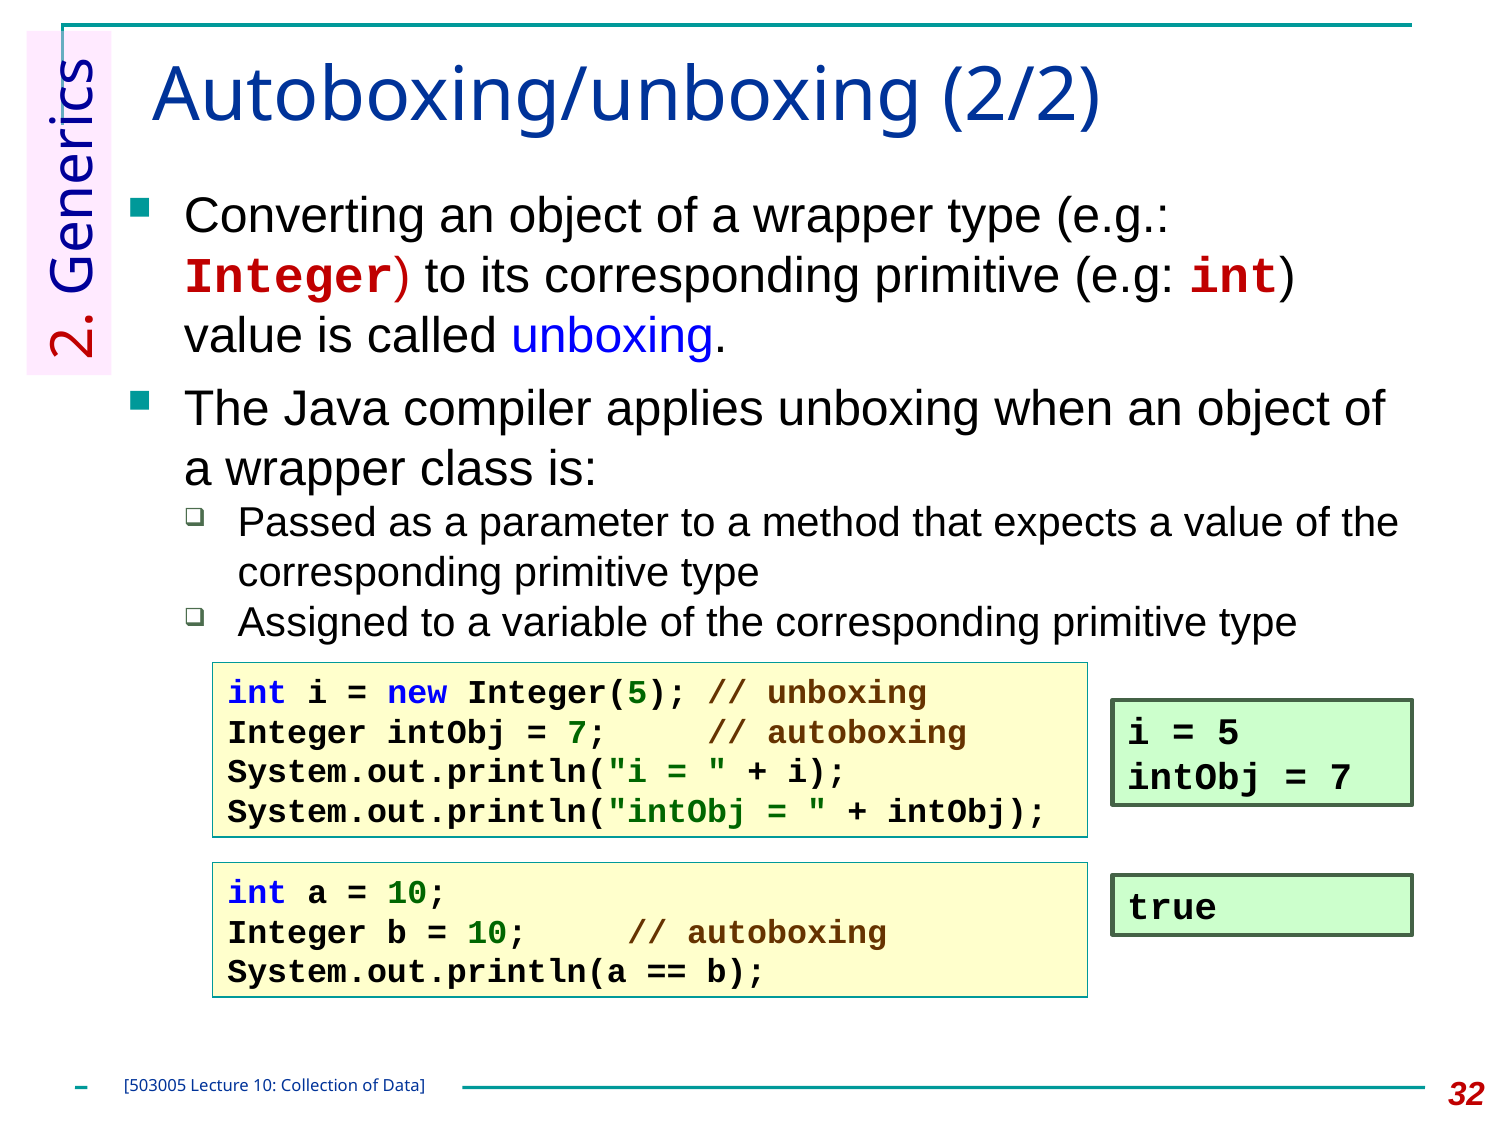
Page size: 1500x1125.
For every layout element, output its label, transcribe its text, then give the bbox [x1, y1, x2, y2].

title Autoboxing/unboxing (2/2) [137, 37, 1463, 168]
text_box 2. Generics [26, 30, 112, 376]
slide_number 32 [1400, 1065, 1500, 1125]
text_box Converting an object of a wrapper type (e.g.: Integer) to its corresponding primitive (e.g: int) value is called unboxing. The Java compiler applies unboxing when an object of a wrapper class is: Passed as a parameter to a method that expects a value of the corresponding primitive type Assigned to a variable of the corresponding primitive type [112, 174, 1425, 1013]
text_box int a = 10; Integer b = 10; // autoboxing System.out.println(a == b); [212, 862, 1088, 997]
text_box true [1110, 873, 1414, 937]
text_box i = 5 intObj = 7 [1110, 698, 1414, 807]
text_box [503005 Lecture 10: Collection of Data] [87, 1074, 463, 1100]
text_box int i = new Integer(5); // unboxing Integer intObj = 7; // autoboxing System.out.println("i = " + i); System.out.println("intObj = " + intObj); [212, 662, 1088, 837]
